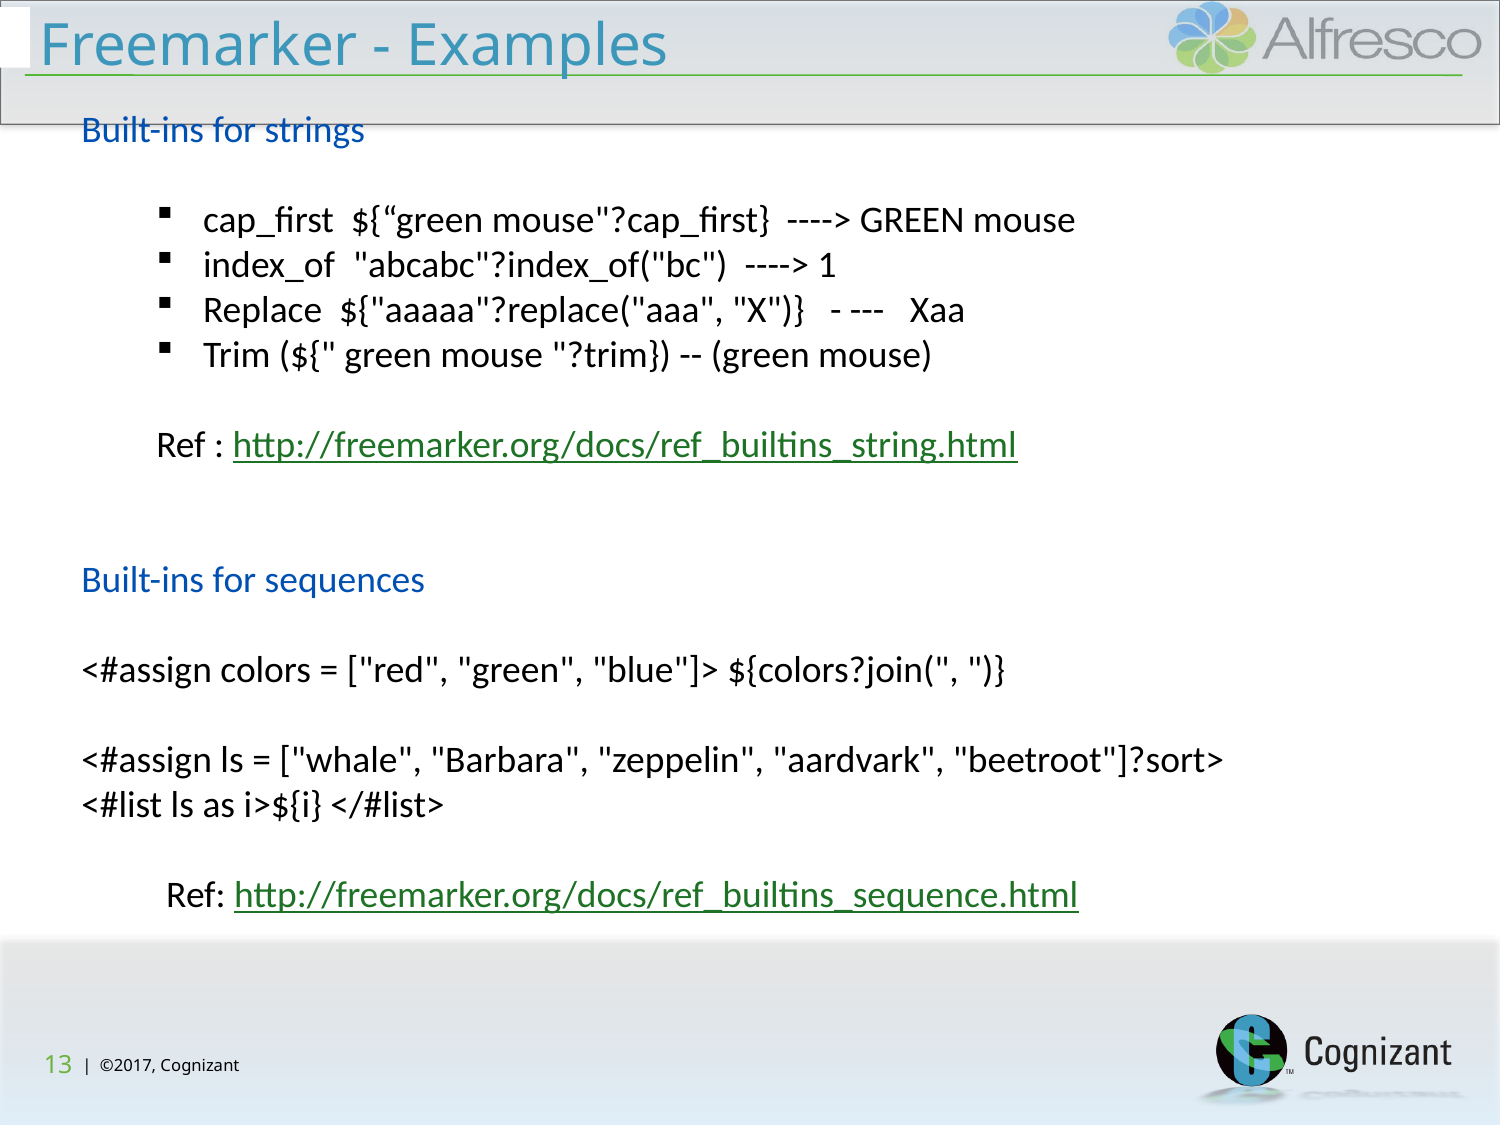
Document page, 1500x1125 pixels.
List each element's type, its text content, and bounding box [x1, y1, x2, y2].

title Freemarker - Examples [24, 0, 1438, 99]
text_box Built-ins for strings cap_first ${“green mouse"?cap_first} ----> GREEN mouse index_of "abcabc"?index_of("bc") ----> 1 Replace ${"aaaaa"?replace("aaa", "X")} - --- Xaa Trim (${" green mouse "?trim}) -- (green mouse) Ref : http://freemarker.org/docs/ref_builtins_string.html Built-ins for sequences <#assign colors = ["red", "green", "blue"]> ${colors?join(", ")} <#assign ls = ["whale", "Barbara", "zeppelin", "aardvark", "beetroot"]?sort> <#list ls as i>${i} </#list> Ref: http://freemarker.org/docs/ref_builtins_sequence.html [66, 98, 1438, 968]
picture [1165, 1006, 1488, 1125]
text_box [0, 7, 31, 68]
slide_number 13 [12, 1037, 88, 1113]
